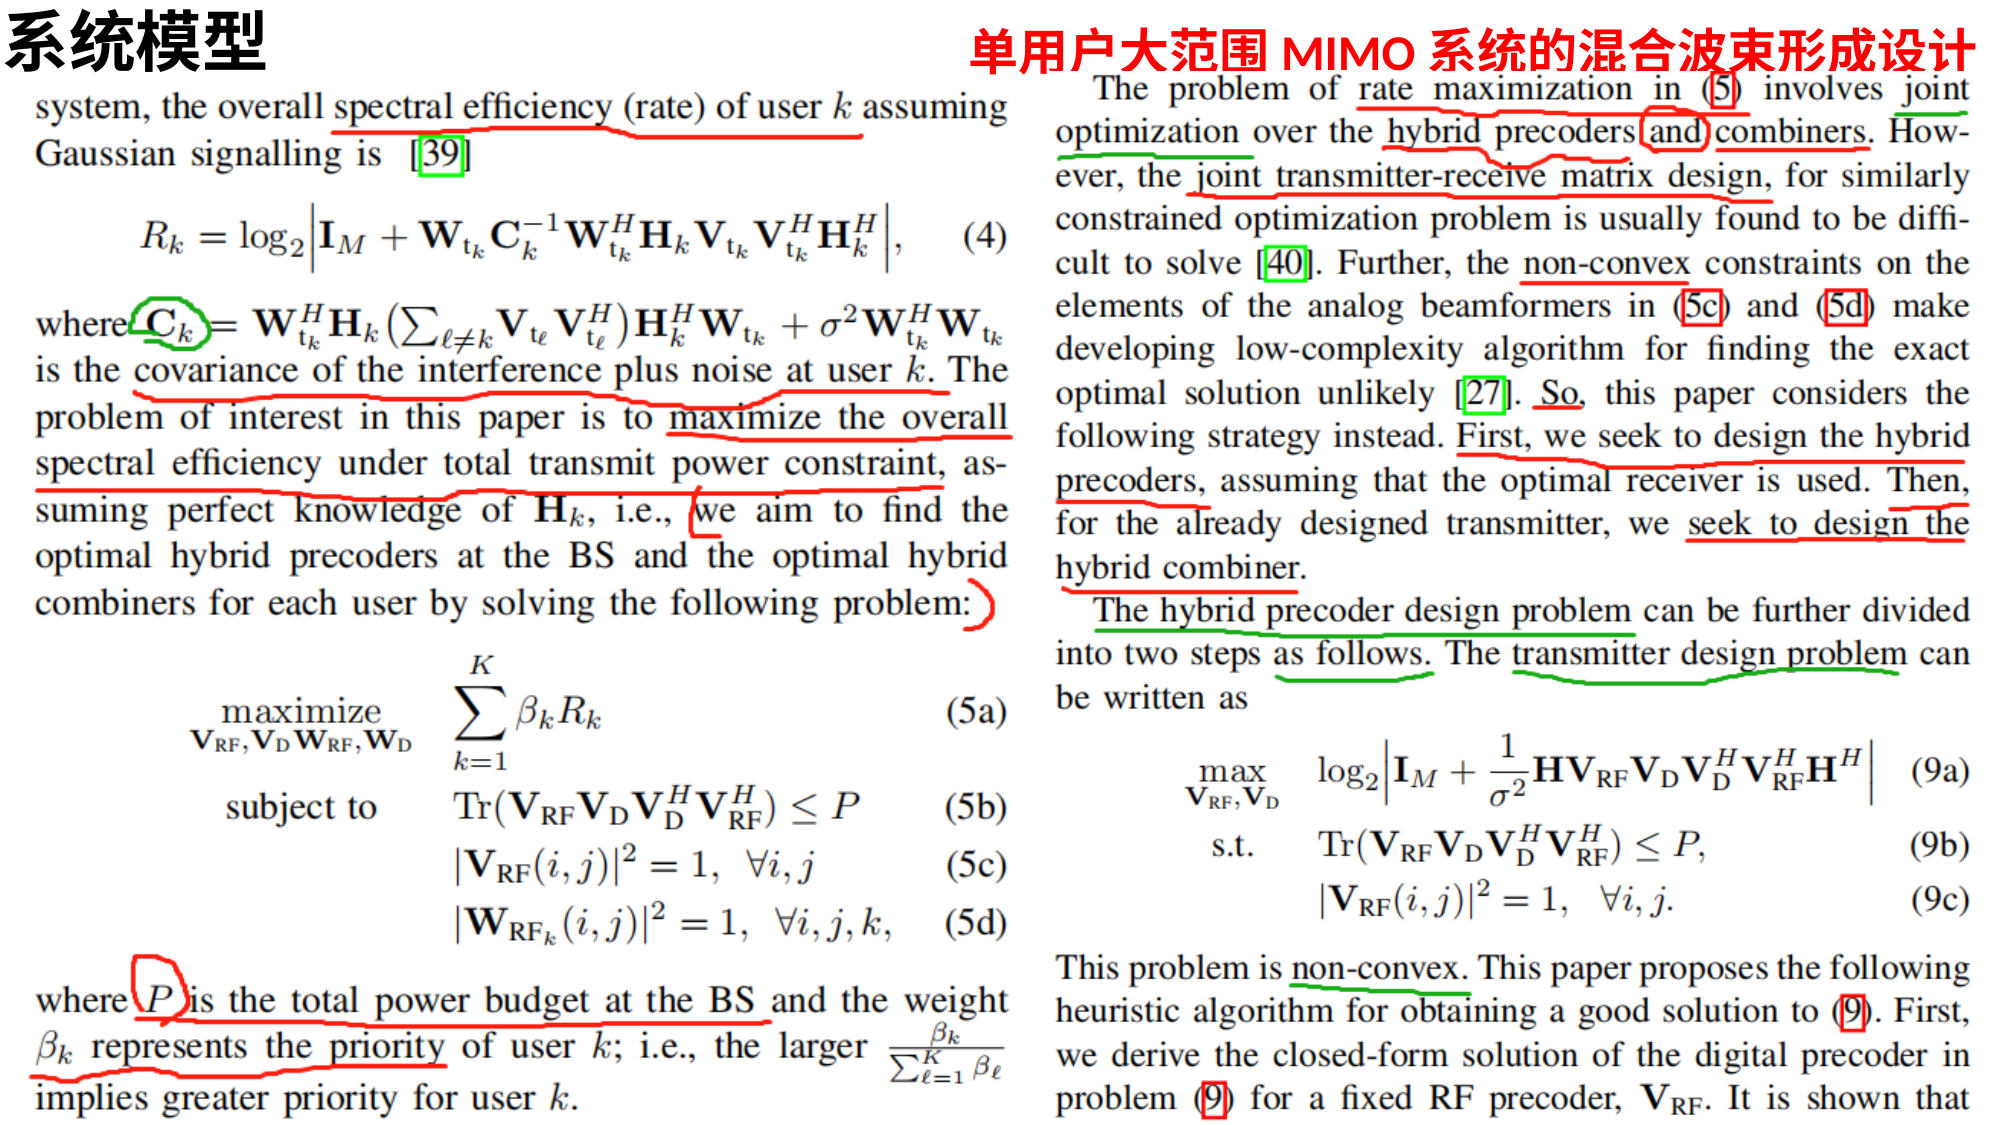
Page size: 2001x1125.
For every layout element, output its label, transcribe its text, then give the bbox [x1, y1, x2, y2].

text_box 单用户大范围MIMO系统的混合波束形成设计 [954, 12, 2000, 88]
picture [1050, 71, 1977, 1125]
picture [20, 88, 1027, 1125]
title 系统模型 [0, 0, 326, 89]
